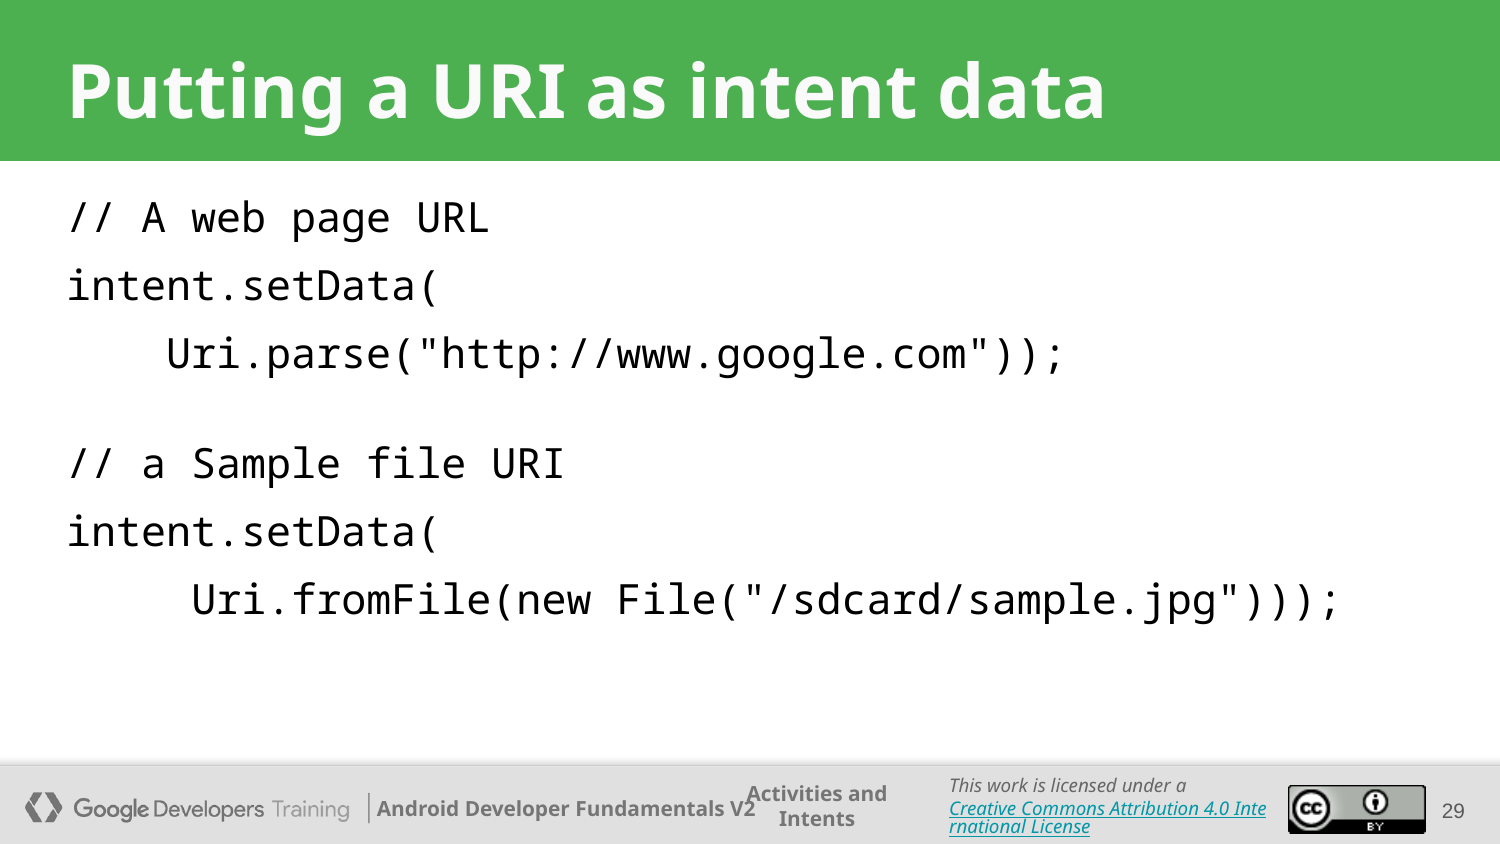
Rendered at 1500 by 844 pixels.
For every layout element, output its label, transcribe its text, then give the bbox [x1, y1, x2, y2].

picture [0, 161, 1500, 844]
list // A web page URL intent.setData( Uri.parse("http://www.google.com")); // a Sample file URI intent.setData( Uri.fromFile(new File("/sdcard/sample.jpg"))); [51, 168, 1470, 730]
title Putting a URI as intent data [51, 28, 1449, 122]
slide_number 29 [1389, 777, 1480, 842]
